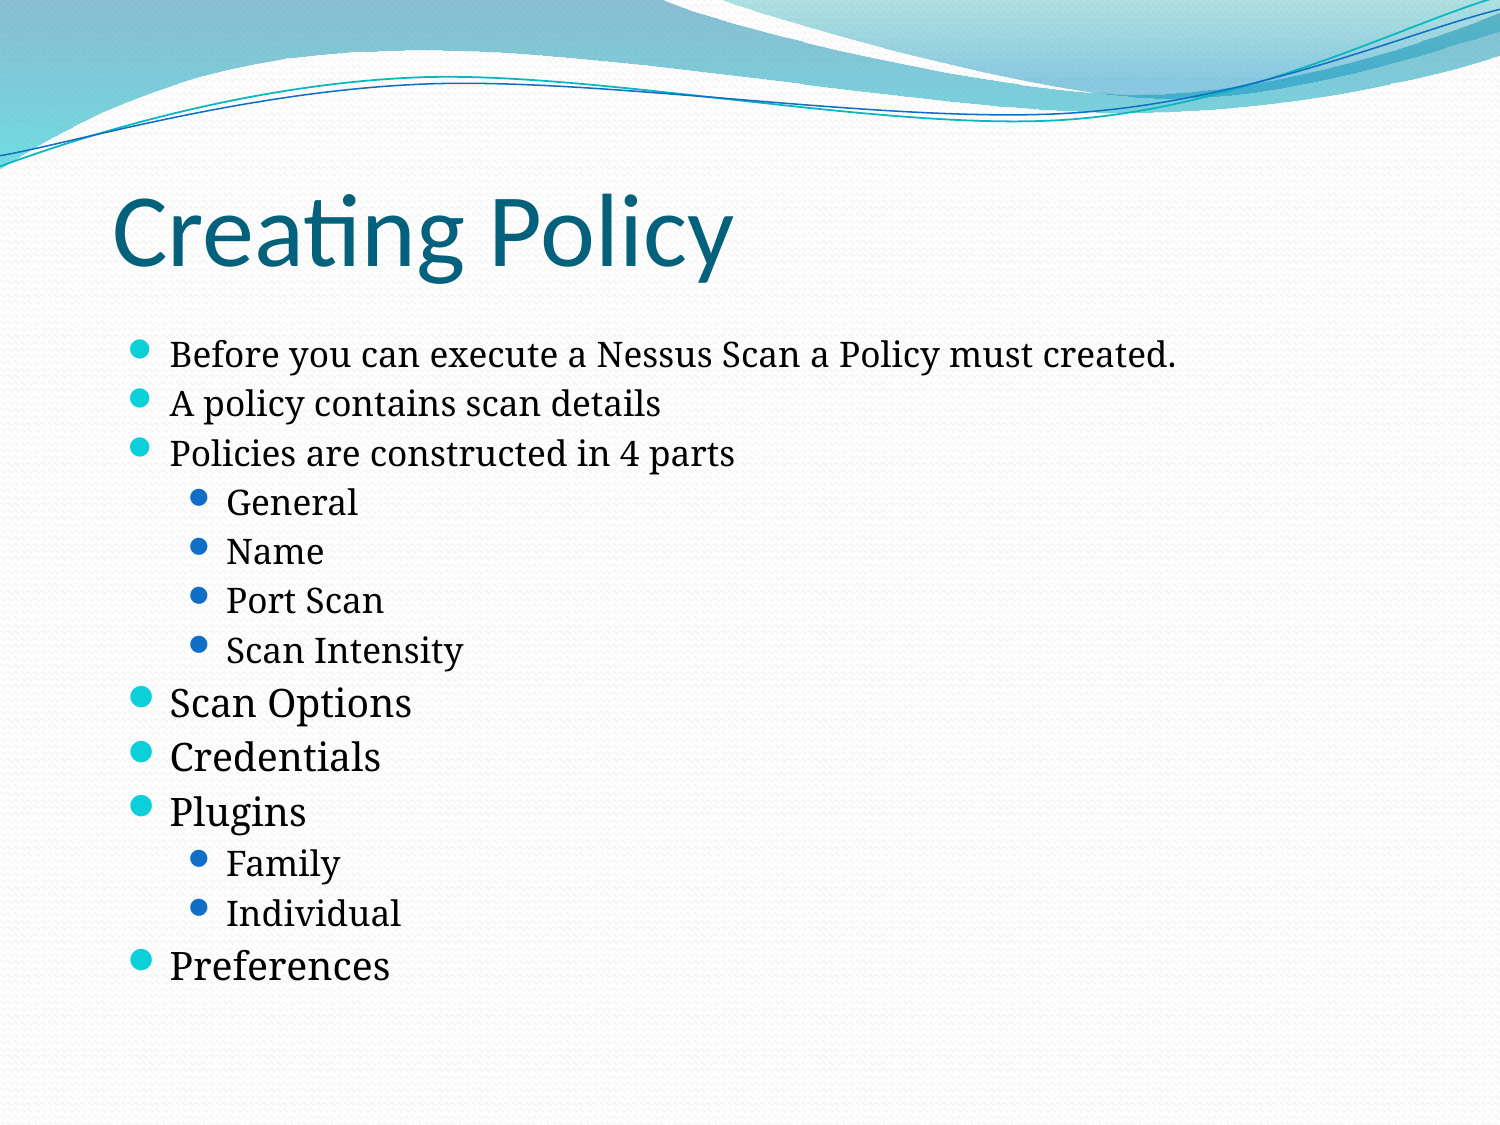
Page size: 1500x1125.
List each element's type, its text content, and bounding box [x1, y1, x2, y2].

list Before you can execute a Nessus Scan a Policy must created. A policy contains scan details Policies are constructed in 4 parts General Name Port Scan Scan Intensity Scan Options Credentials Plugins Family Individual Preferences [112, 324, 1375, 1000]
title Creating Policy [112, 99, 1388, 288]
